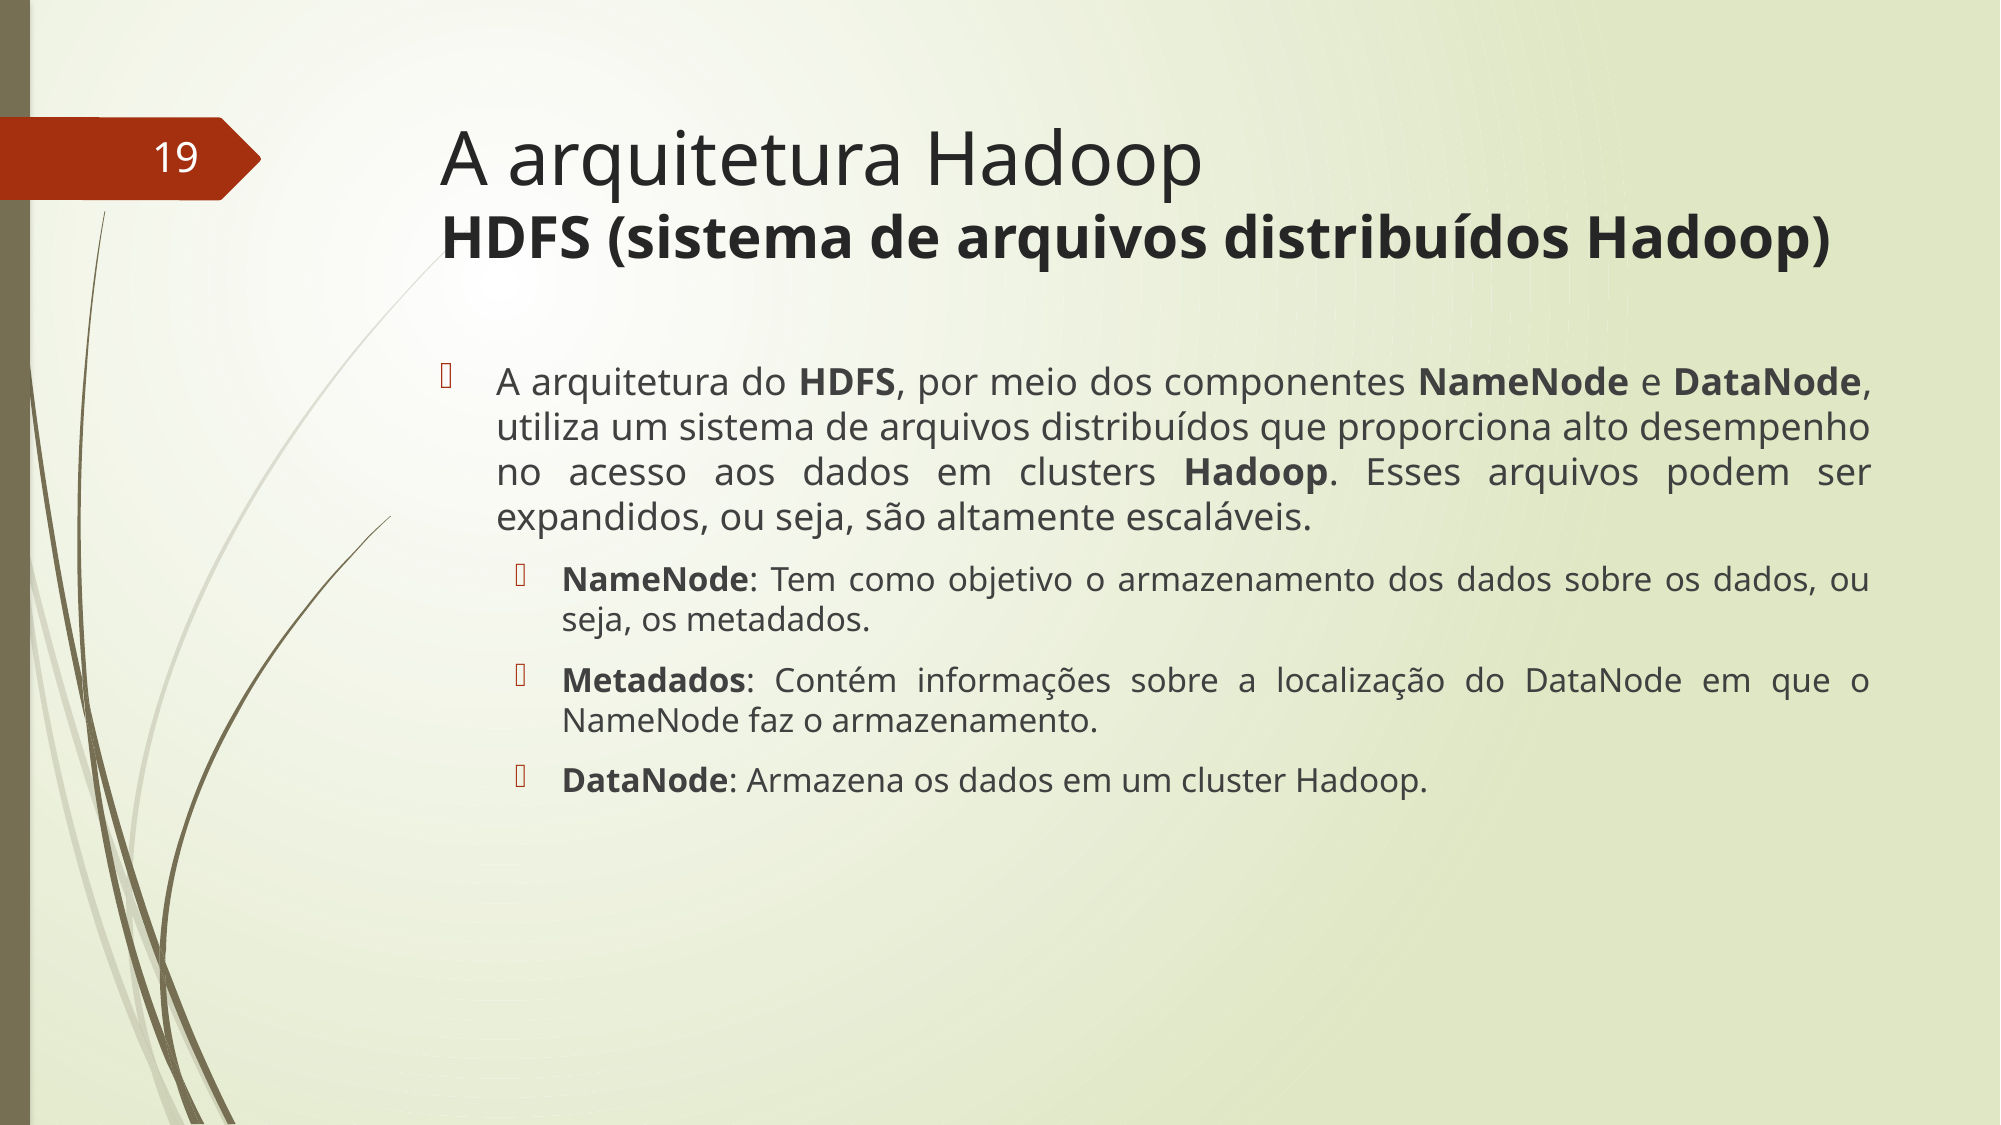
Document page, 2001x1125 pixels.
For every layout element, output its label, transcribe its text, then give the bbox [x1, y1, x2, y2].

list A arquitetura do HDFS, por meio dos componentes NameNode e DataNode, utiliza um sistema de arquivos distribuídos que proporciona alto desempenho no acesso aos dados em clusters Hadoop. Esses arquivos podem ser expandidos, ou seja, são altamente escaláveis. NameNode: Tem como objetivo o armazenamento dos dados sobre os dados, ou seja, os metadados. Metadados: Contém informações sobre a localização do DataNode em que o NameNode faz o armazenamento. DataNode: Armazena os dados em um cluster Hadoop. [424, 350, 1888, 970]
title A arquitetura Hadoop HDFS (sistema de arquivos distribuídos Hadoop) [425, 102, 1888, 313]
slide_number 19 [87, 129, 216, 190]
